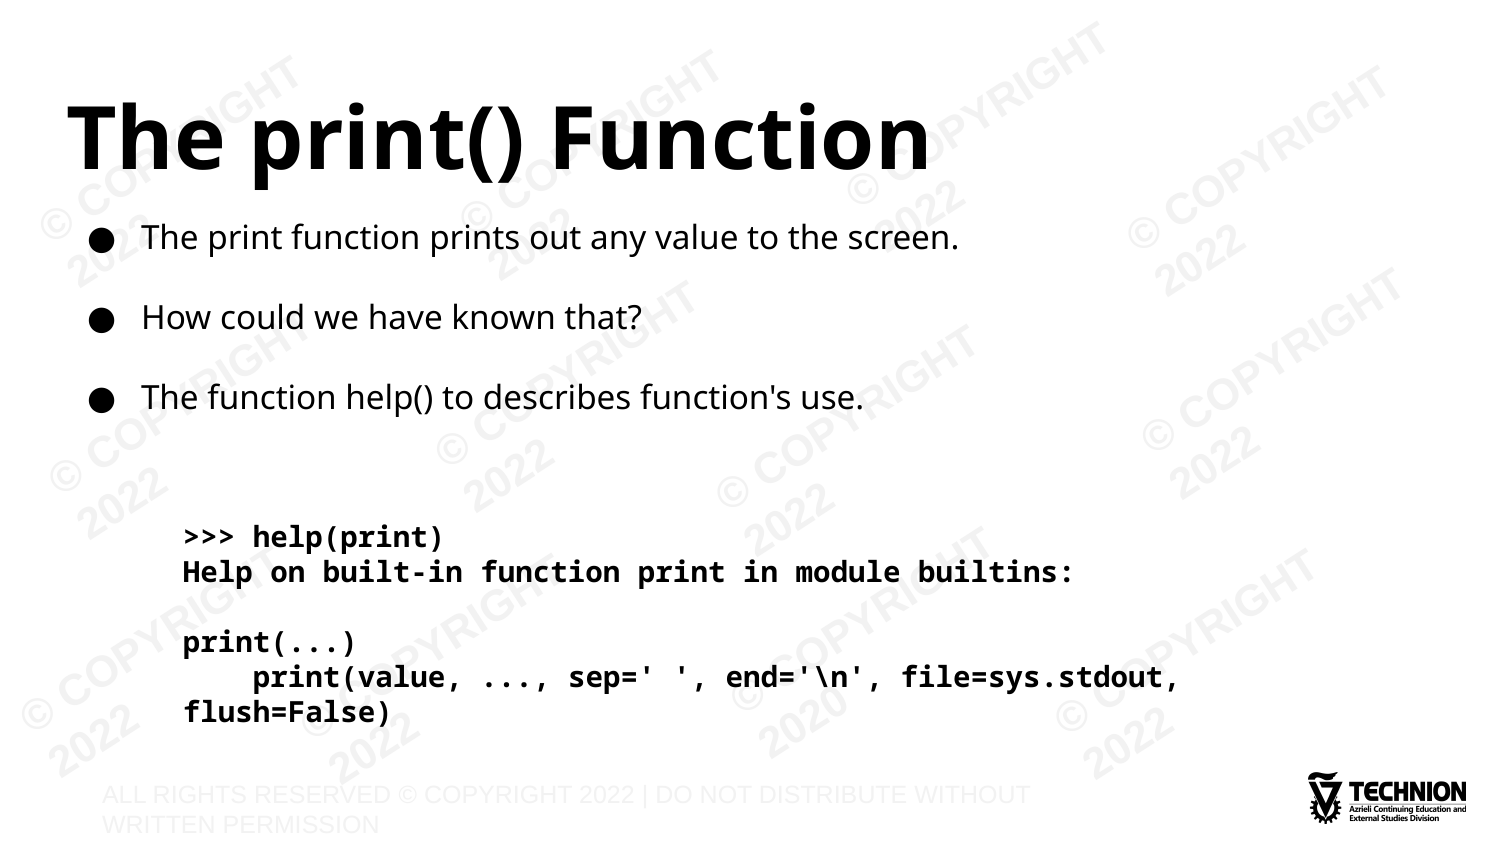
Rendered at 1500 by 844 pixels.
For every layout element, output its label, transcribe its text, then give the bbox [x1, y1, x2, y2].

text_box >>> help(print) Help on built-in function print in module builtins: print(...) print(value, ..., sep=' ', end='\n', file=sys.stdout, flush=False) [168, 510, 1332, 736]
subtitle The print function prints out any value to the screen. How could we have known that? The function help() to describes function's use. [51, 201, 1449, 435]
title The print() Function [51, 67, 1449, 167]
